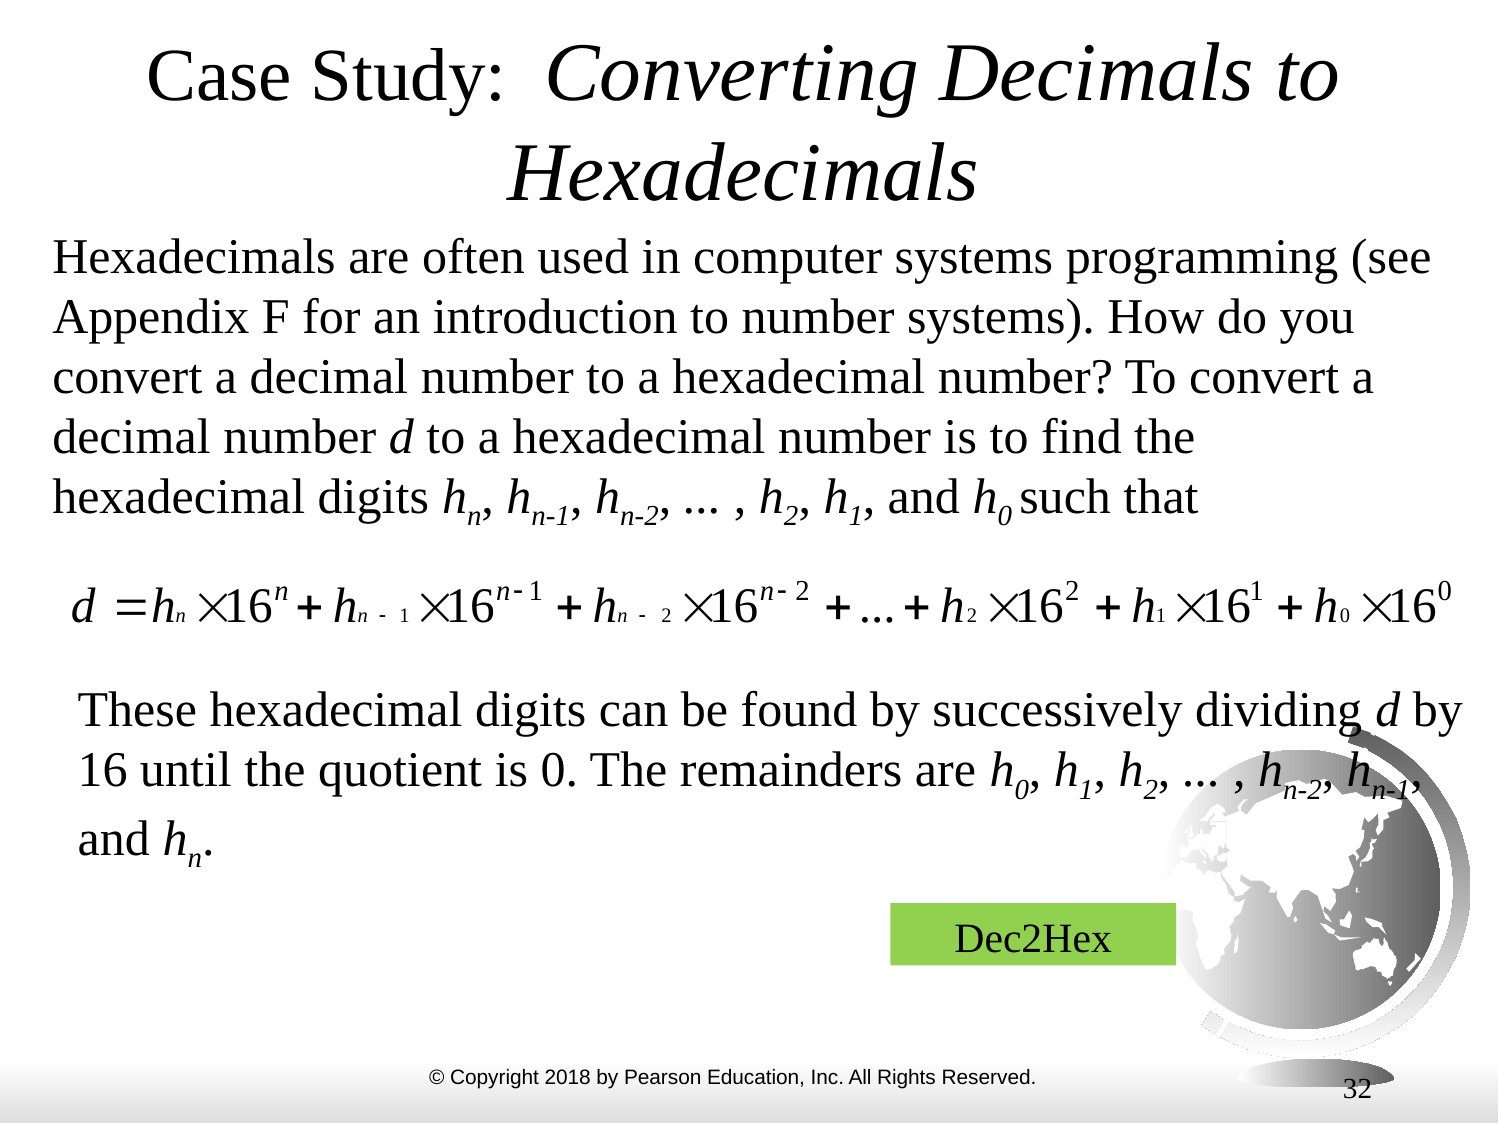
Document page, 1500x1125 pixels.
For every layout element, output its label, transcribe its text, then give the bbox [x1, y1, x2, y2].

slide_number 32 [1074, 1049, 1388, 1125]
title Case Study: Converting Decimals to Hexadecimals [12, 0, 1475, 235]
text_box Hexadecimals are often used in computer systems programming (see Appendix F for an introduction to number systems). How do you convert a decimal number to a hexadecimal number? To convert a decimal number d to a hexadecimal number is to find the hexadecimal digits hn, hn-1, hn-2, ... , h2, h1, and h0 such that [37, 456, 1475, 539]
text_box Hexadecimals are often used in computer systems programming (see Appendix F for an introduction to number systems). How do you convert a decimal number to a hexadecimal number? To convert a decimal number d to a hexadecimal number is to find the hexadecimal digits hn, hn-1, hn-2, ... , h2, h1, and h0 such that [37, 215, 1475, 455]
text_box Dec2Hex [890, 903, 1177, 966]
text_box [63, 568, 1463, 640]
text_box These hexadecimal digits can be found by successively dividing d by 16 until the quotient is 0. The remainders are h0, h1, h2, ... , hn-2, hn-1, and hn. [63, 669, 1500, 881]
